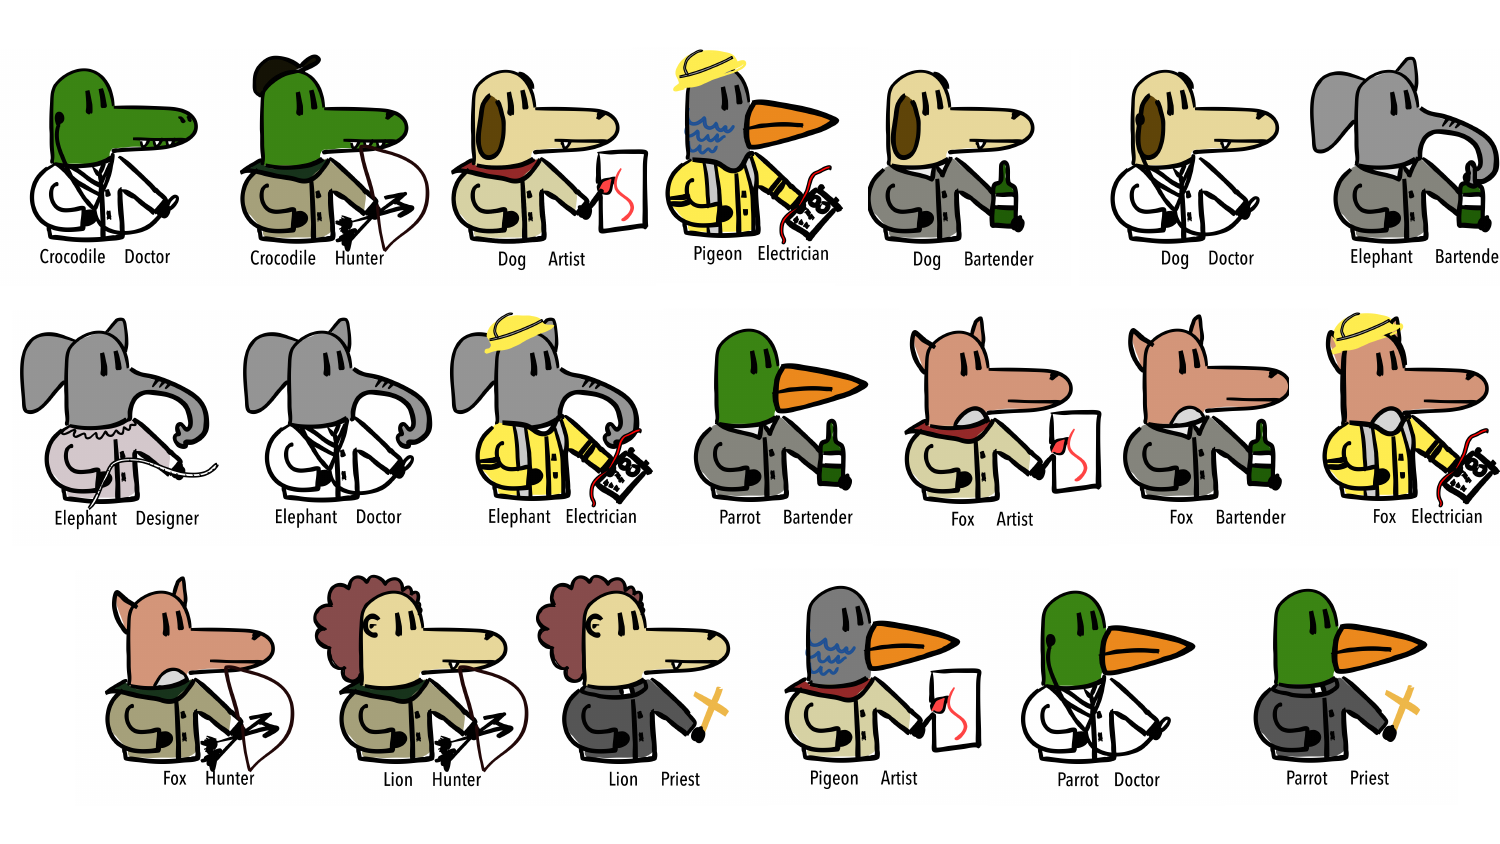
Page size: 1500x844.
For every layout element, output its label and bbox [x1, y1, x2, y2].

picture [1079, 49, 1500, 286]
picture [12, 308, 1500, 546]
picture [74, 568, 1458, 806]
picture [0, 47, 1071, 286]
